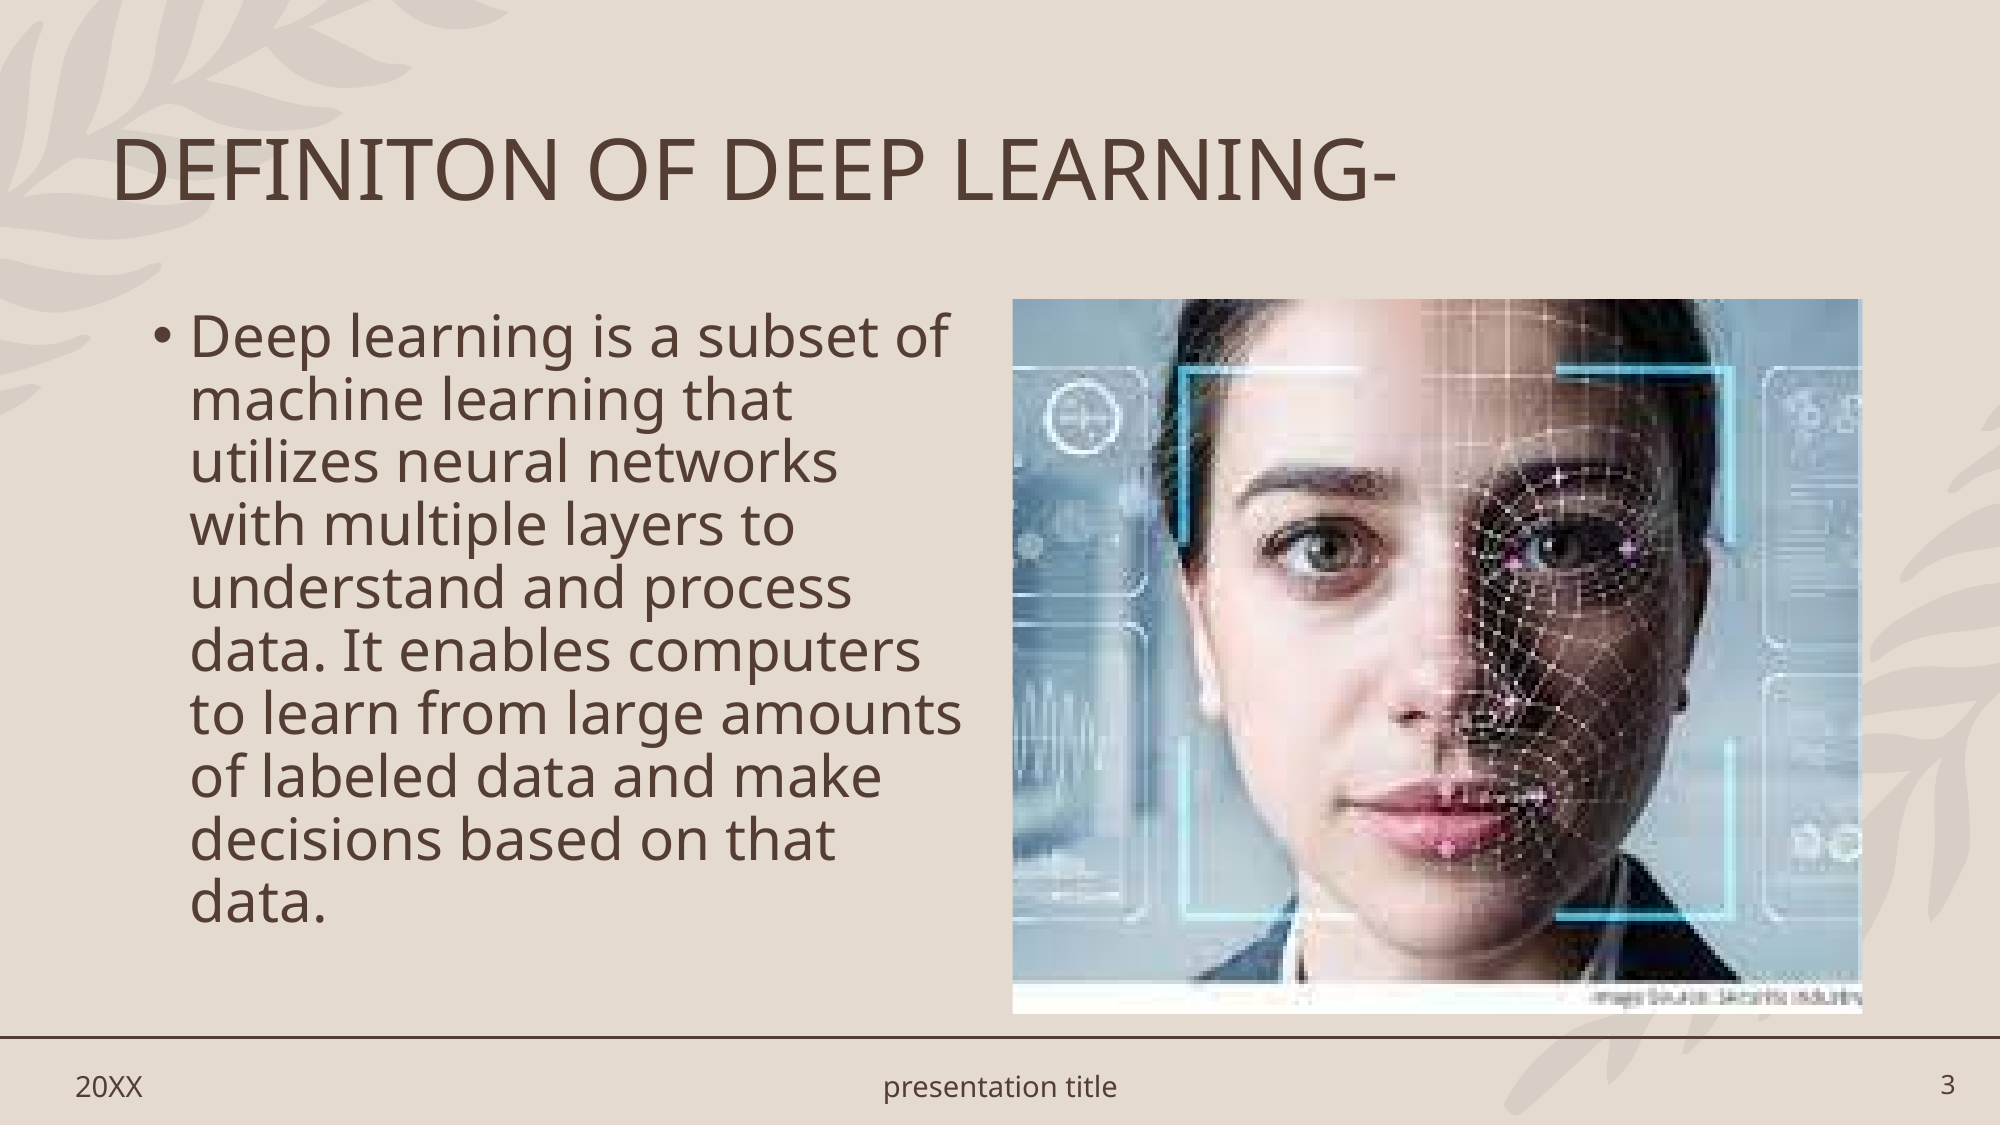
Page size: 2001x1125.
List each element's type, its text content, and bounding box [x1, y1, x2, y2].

list Deep learning is a subset of machine learning that utilizes neural networks with multiple layers to understand and process data. It enables computers to learn from large amounts of labeled data and make decisions based on that data. [137, 299, 988, 1014]
title DEFINITON OF DEEP LEARNING- [94, 115, 1595, 227]
picture [1012, 299, 1863, 1014]
slide_number 20XX [60, 1060, 222, 1112]
slide_number 3 [1808, 1060, 1971, 1112]
footer presentation title [718, 1060, 1283, 1112]
